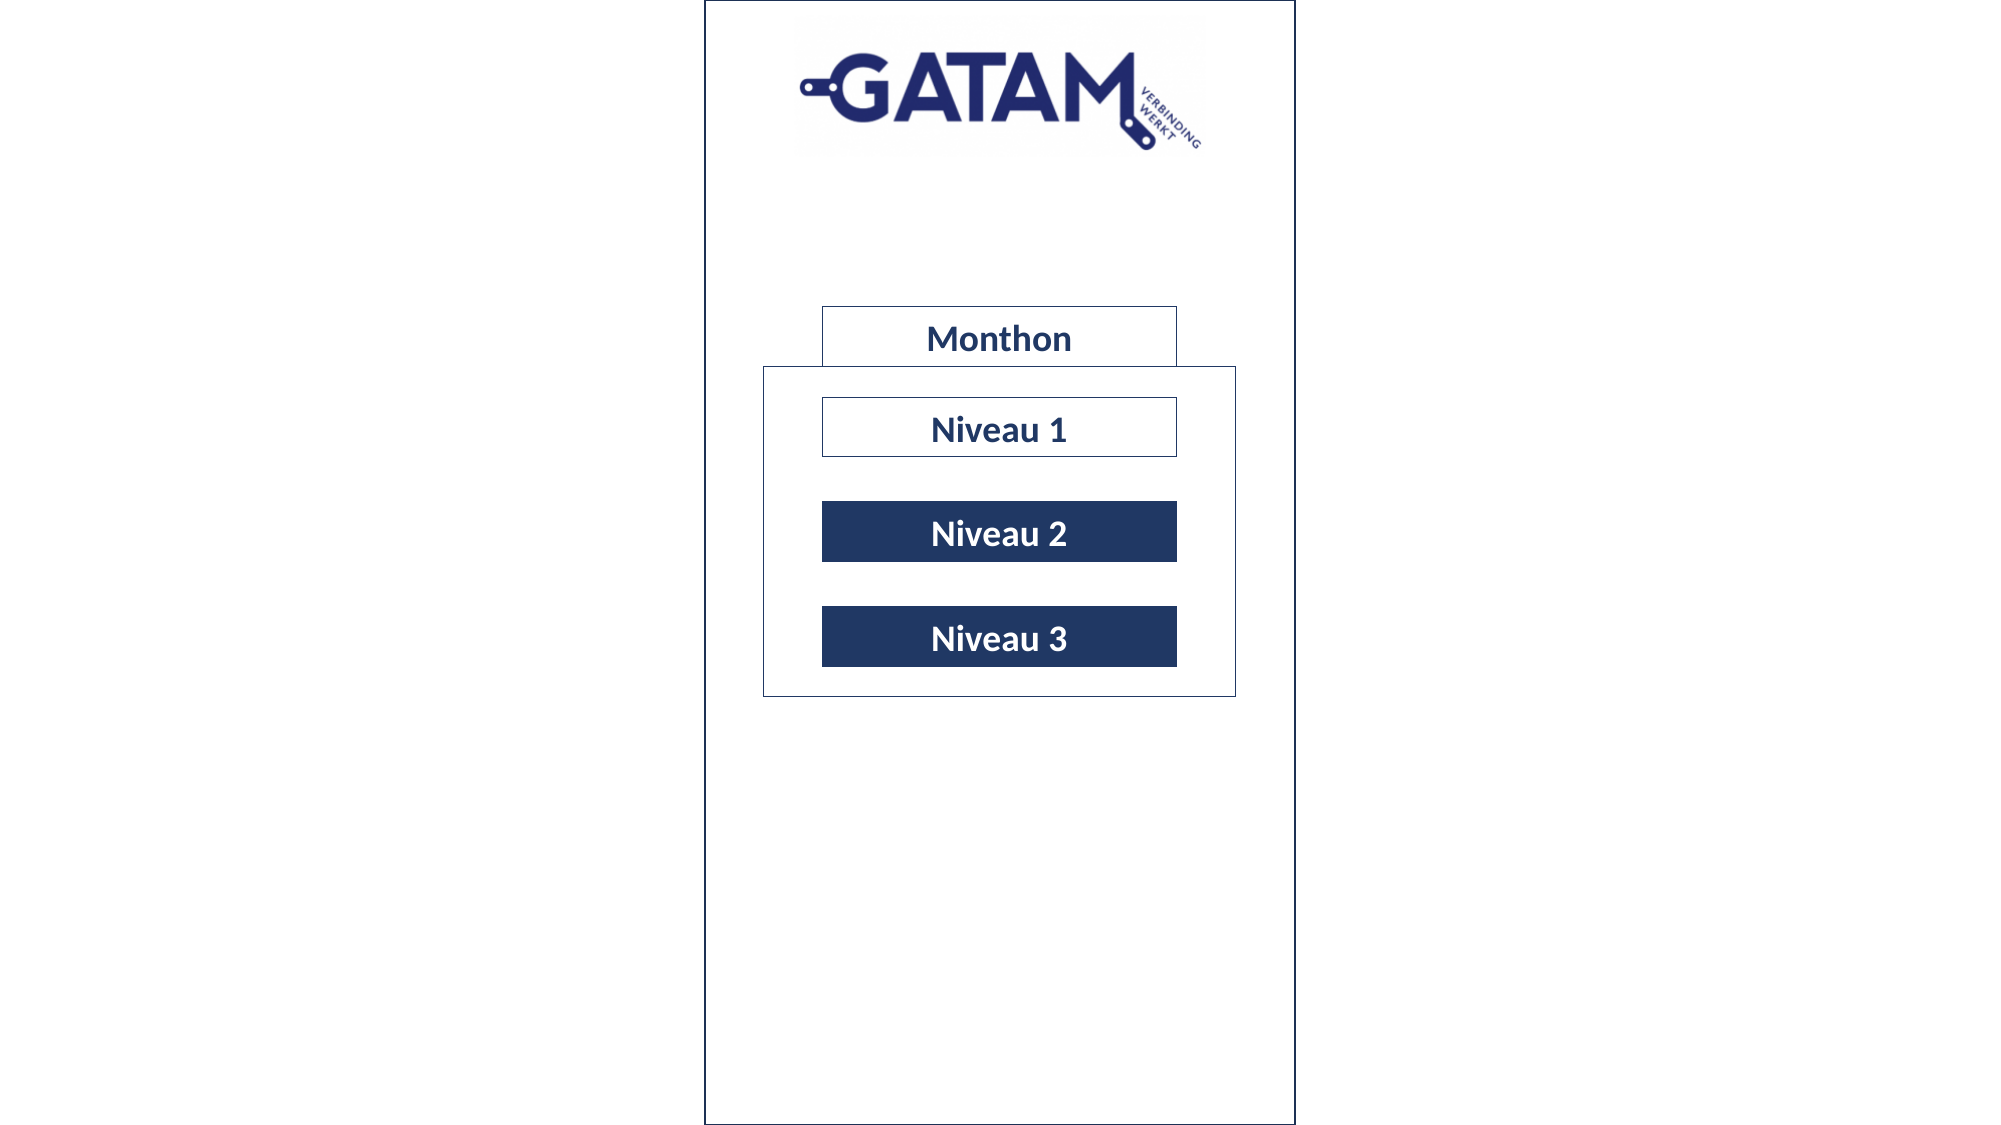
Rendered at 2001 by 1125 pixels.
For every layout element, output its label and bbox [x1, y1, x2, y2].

text_box [704, 0, 1296, 1125]
